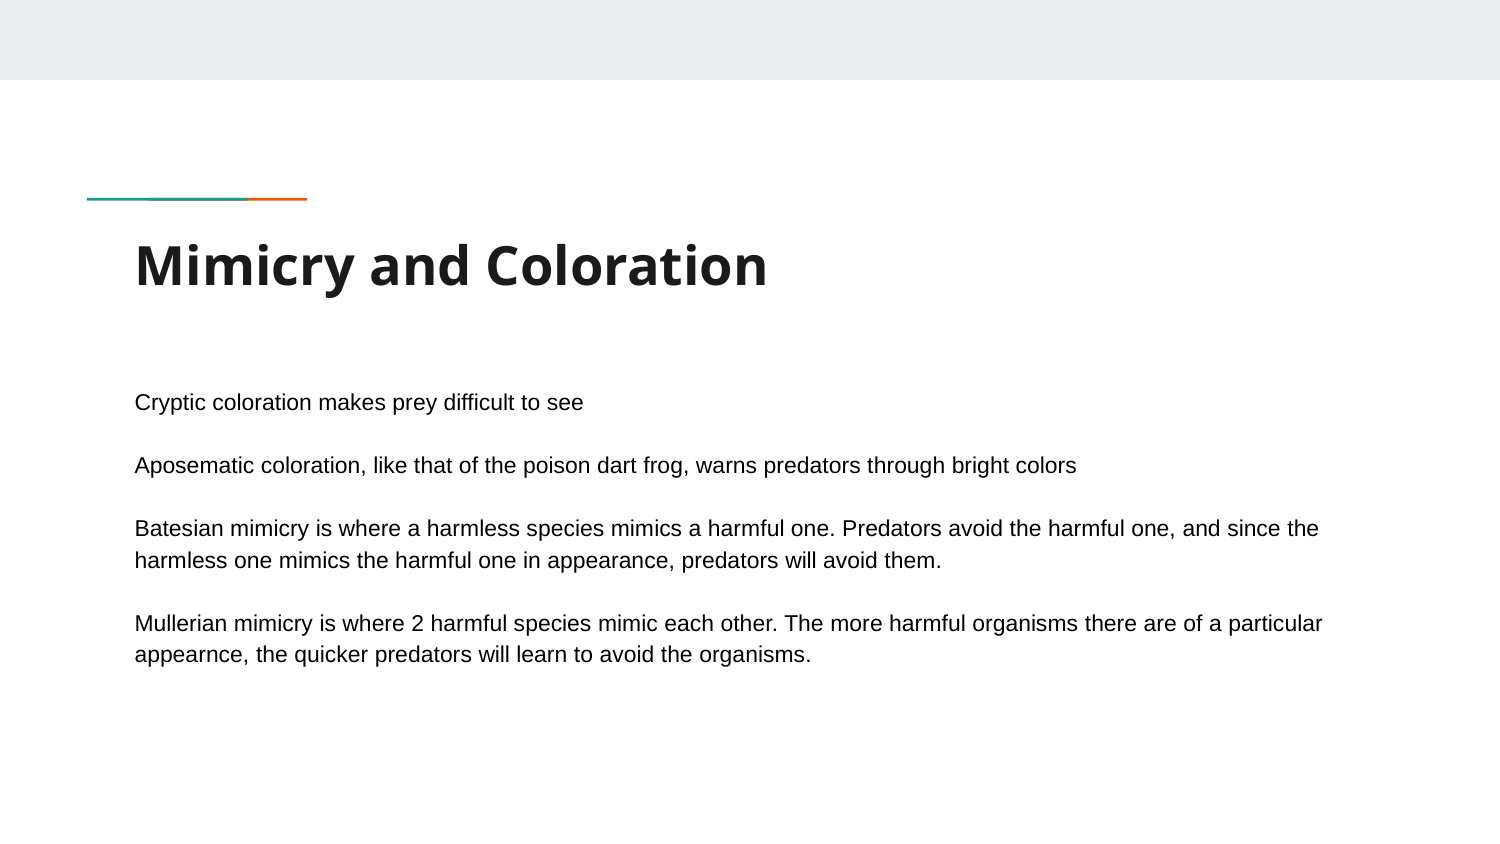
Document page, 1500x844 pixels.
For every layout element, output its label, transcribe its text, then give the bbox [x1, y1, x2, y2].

list Cryptic coloration makes prey difficult to see Aposematic coloration, like that of the poison dart frog, warns predators through bright colors Batesian mimicry is where a harmless species mimics a harmful one. Predators avoid the harmful one, and since the harmless one mimics the harmful one in appearance, predators will avoid them. Mullerian mimicry is where 2 harmful species mimic each other. The more harmful organisms there are of a particular appearnce, the quicker predators will learn to avoid the organisms. [119, 341, 1381, 712]
title Mimicry and Coloration [119, 216, 1381, 305]
